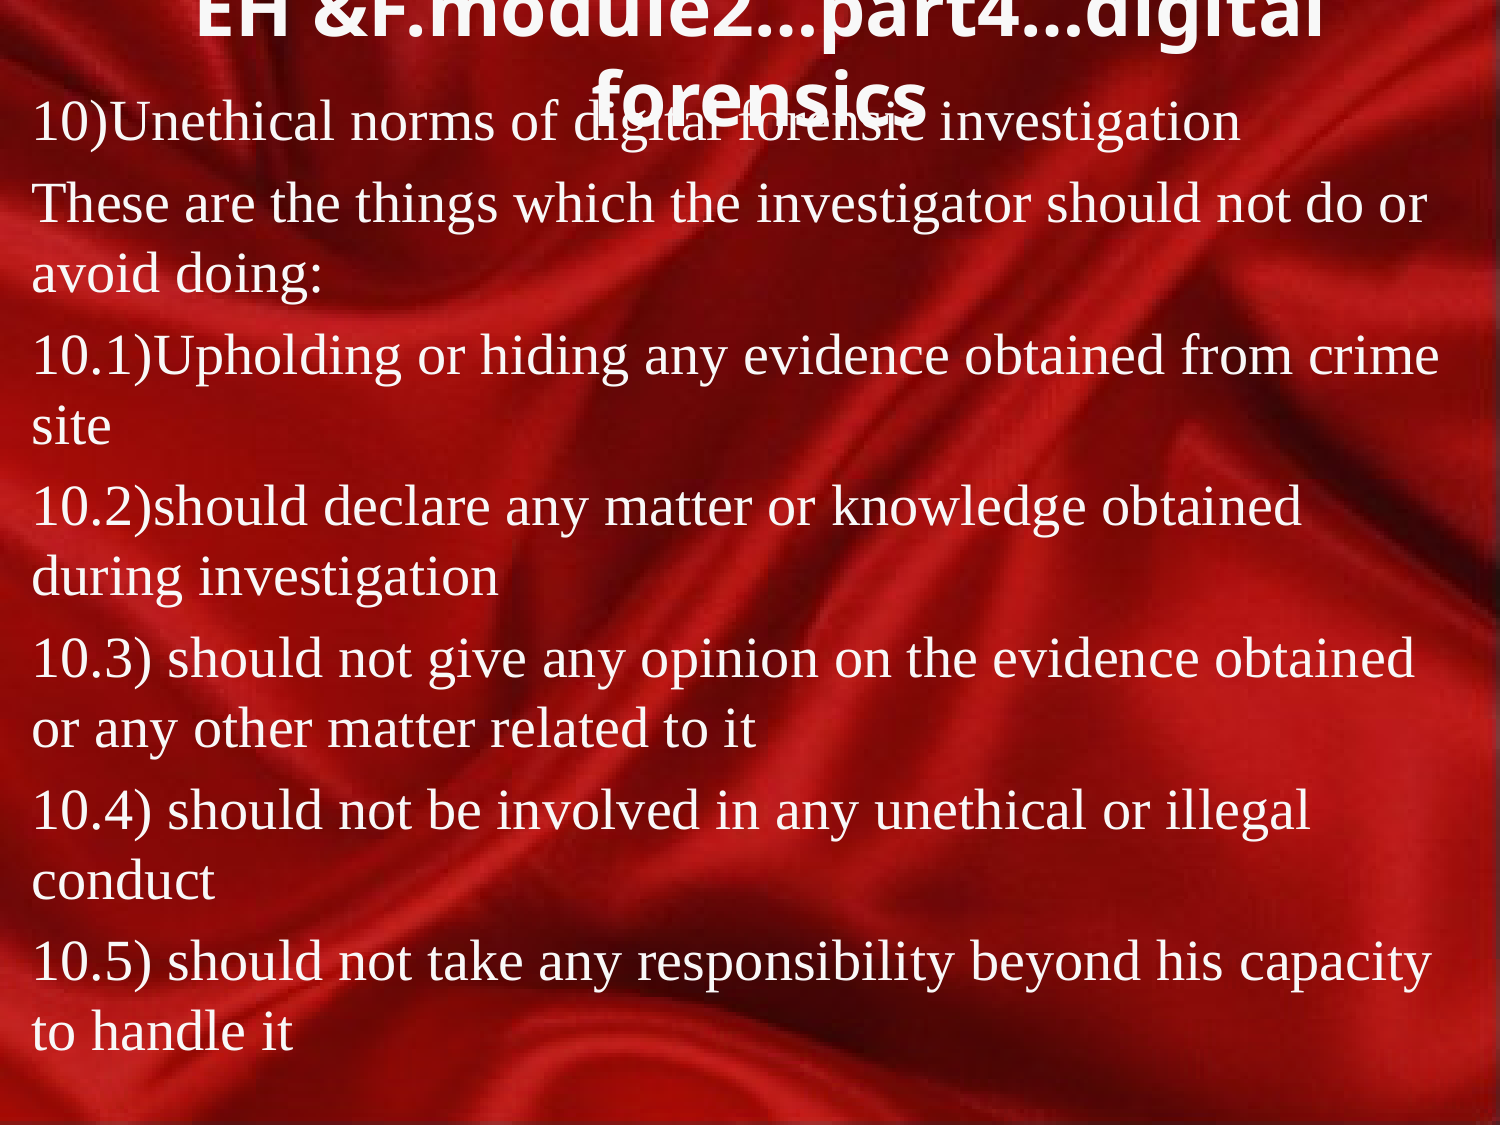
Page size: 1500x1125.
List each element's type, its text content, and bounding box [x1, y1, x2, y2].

picture [0, 0, 1500, 1125]
list 10)Unethical norms of digital forensic investigation These are the things which the investigator should not do or avoid doing: 10.1)Upholding or hiding any evidence obtained from crime site 10.2)should declare any matter or knowledge obtained during investigation 10.3) should not give any opinion on the evidence obtained or any other matter related to it 10.4) should not be involved in any unethical or illegal conduct 10.5) should not take any responsibility beyond his capacity to handle it [16, 75, 1478, 1088]
title EH &F.module2…part4…digital forensics [37, 16, 1484, 88]
